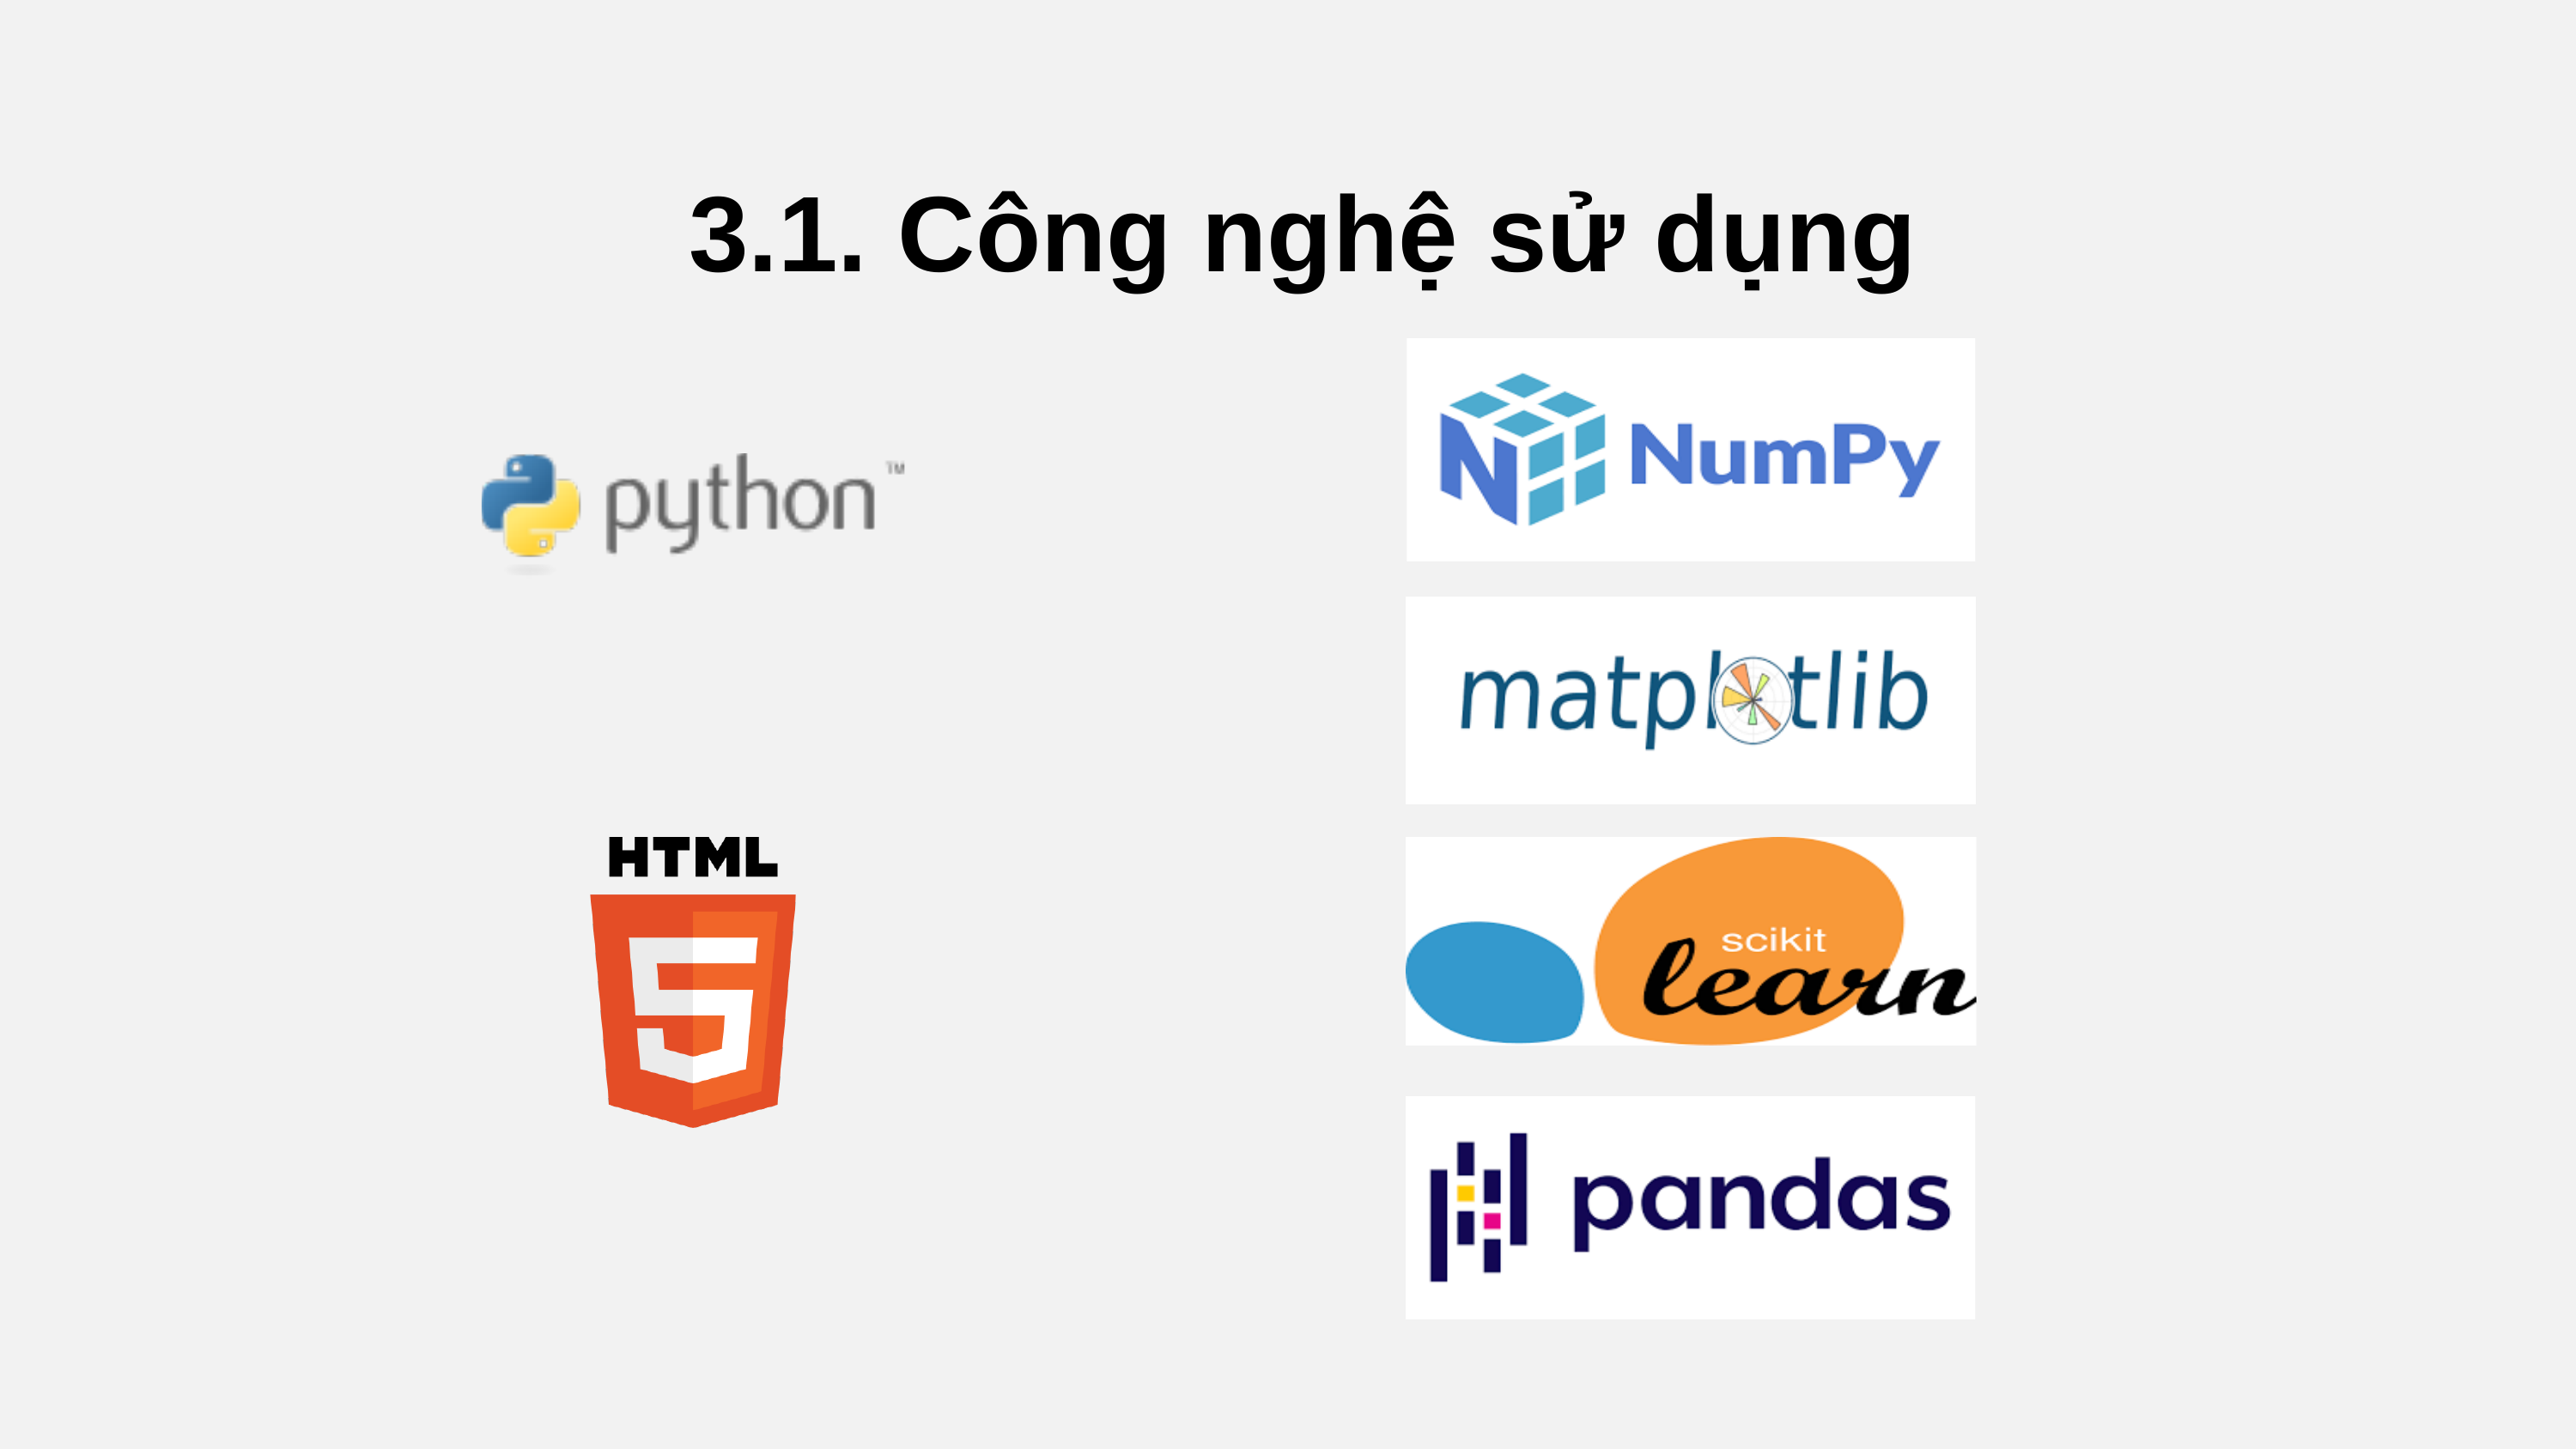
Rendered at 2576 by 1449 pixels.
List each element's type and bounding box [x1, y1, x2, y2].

text_box [590, 837, 796, 1128]
text_box [481, 453, 905, 579]
text_box [1406, 837, 1977, 1046]
text_box [1406, 1096, 1976, 1319]
picture [1406, 597, 1977, 804]
text_box [1406, 338, 1976, 561]
text_box [200, 138, 2376, 320]
